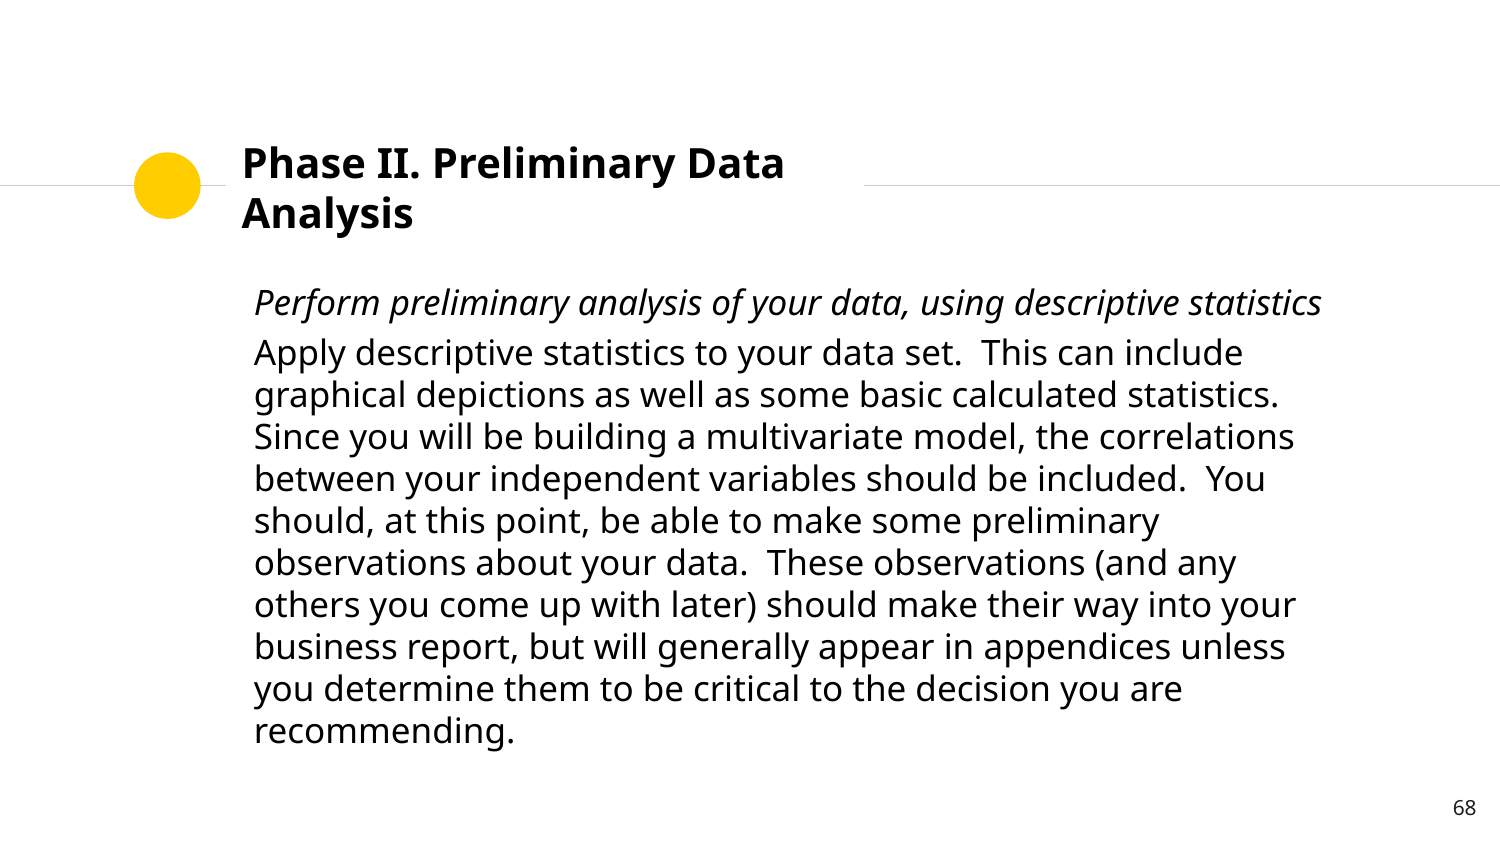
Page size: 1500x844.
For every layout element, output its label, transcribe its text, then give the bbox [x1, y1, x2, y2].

slide_number 68 [1401, 779, 1492, 844]
title Phase II. Preliminary Data Analysis [226, 151, 863, 223]
list Perform preliminary analysis of your data, using descriptive statistics Apply descriptive statistics to your data set. This can include graphical depictions as well as some basic calculated statistics. Since you will be building a multivariate model, the correlations between your independent variables should be included. You should, at this point, be able to make some preliminary observations about your data. These observations (and any others you come up with later) should make their way into your business report, but will generally appear in appendices unless you determine them to be critical to the decision you are recommending. [226, 265, 1344, 776]
